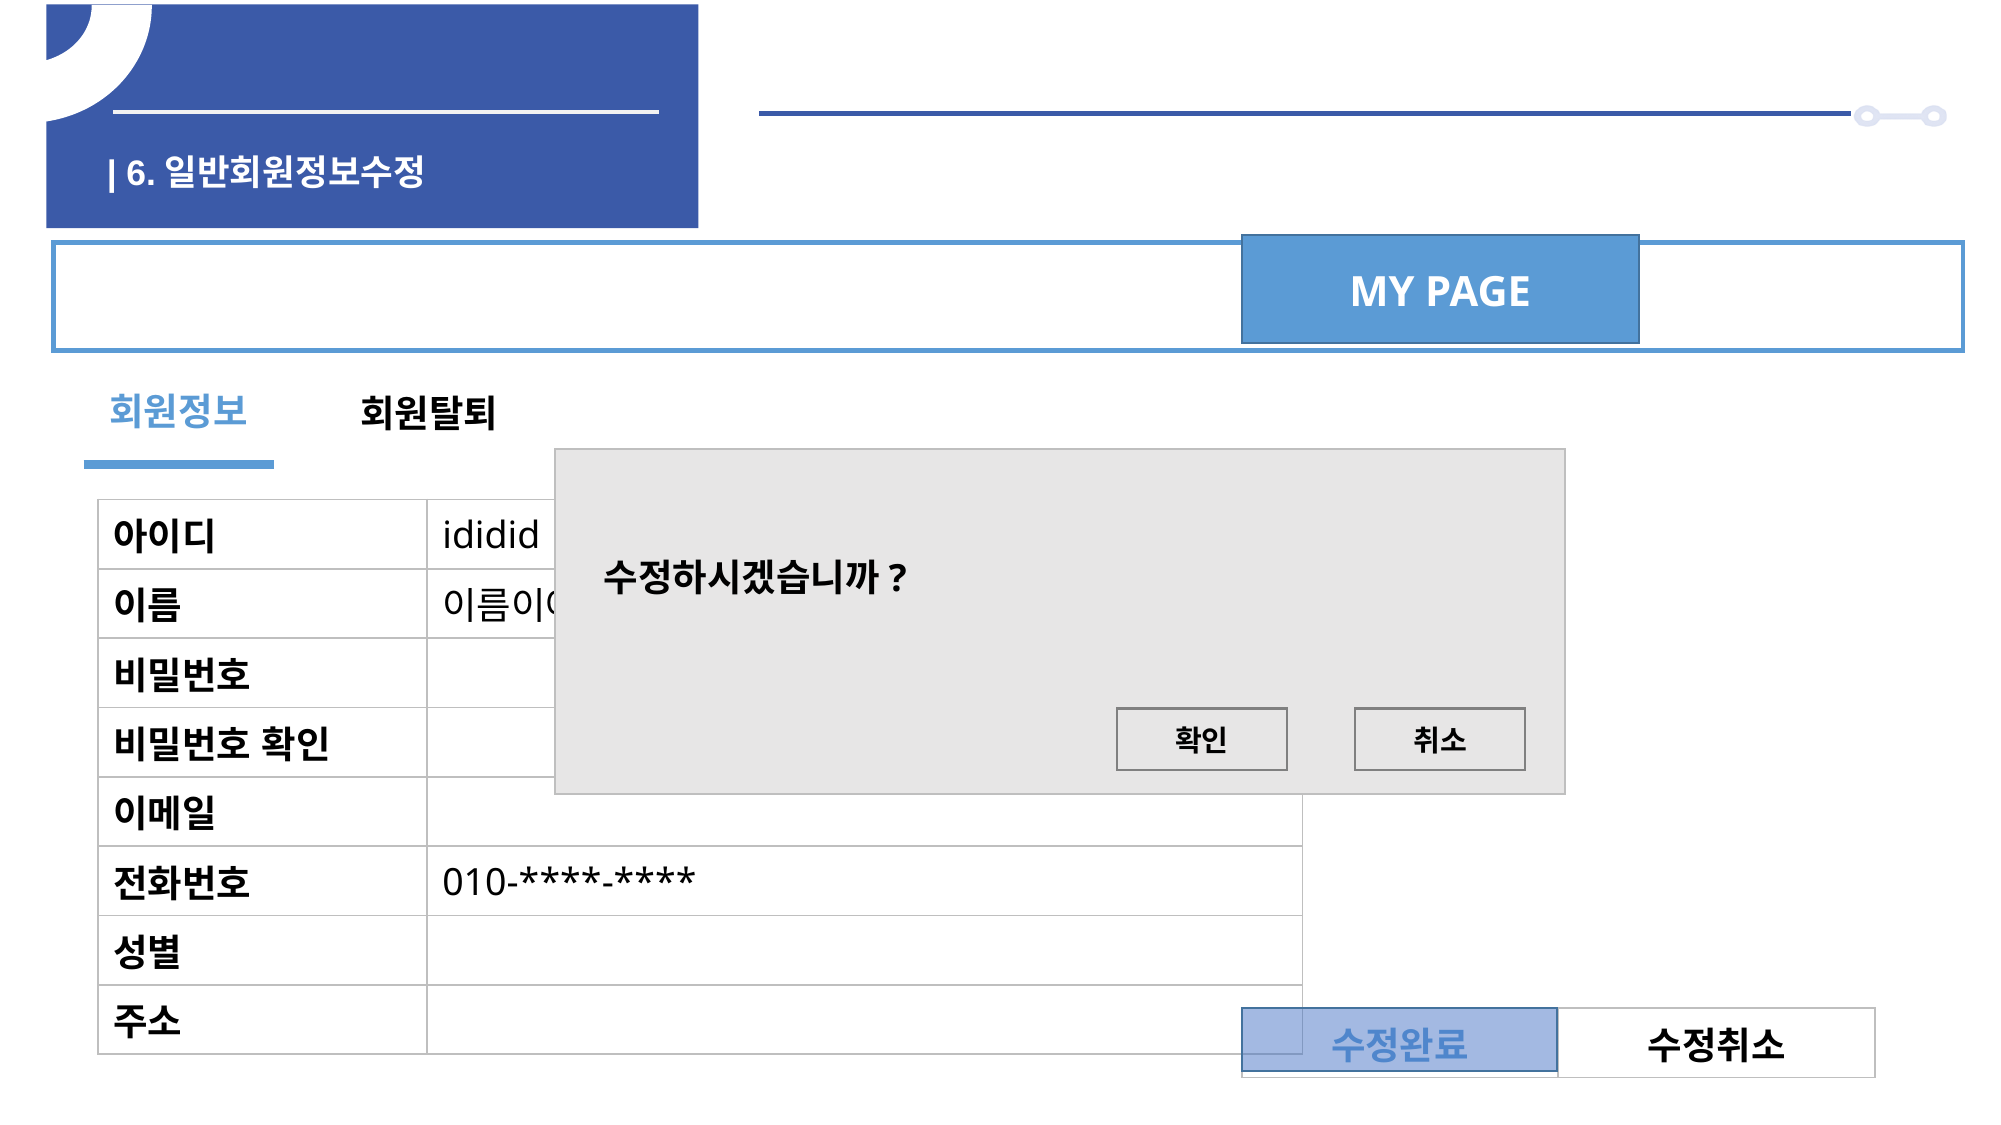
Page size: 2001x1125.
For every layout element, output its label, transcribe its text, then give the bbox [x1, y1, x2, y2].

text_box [0, 0, 1947, 229]
table_cell 이메일 [99, 778, 426, 845]
table_header 아이디 [99, 500, 426, 568]
table_cell [428, 916, 1302, 984]
table_cell 이름이야 [428, 570, 554, 637]
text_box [53, 356, 555, 466]
table_header ididid [428, 500, 554, 568]
text_box MY PAGE [1241, 234, 1640, 344]
table_cell [428, 639, 554, 707]
table_cell 주소 [99, 986, 426, 1053]
table_cell 성별 [99, 916, 426, 984]
text_box 취소 [1354, 707, 1526, 771]
text_box [1241, 1007, 1558, 1072]
text_box 확인 [1116, 707, 1288, 771]
text_box 수정하시겠습니까? [554, 448, 1566, 795]
table_cell [428, 708, 554, 776]
table_cell 전화번호 [99, 847, 426, 915]
table_cell [428, 986, 1302, 1053]
table_header 수정완료 [1243, 1072, 1557, 1077]
table_cell 이름 [99, 570, 426, 637]
table_cell [428, 778, 1302, 845]
text_box [52, 241, 1964, 352]
table_header 수정취소 [1559, 1009, 1874, 1077]
table_cell 비밀번호 확인 [99, 708, 426, 776]
table_cell 비밀번호 [99, 639, 426, 707]
table_cell 010-****-**** [428, 847, 1302, 915]
